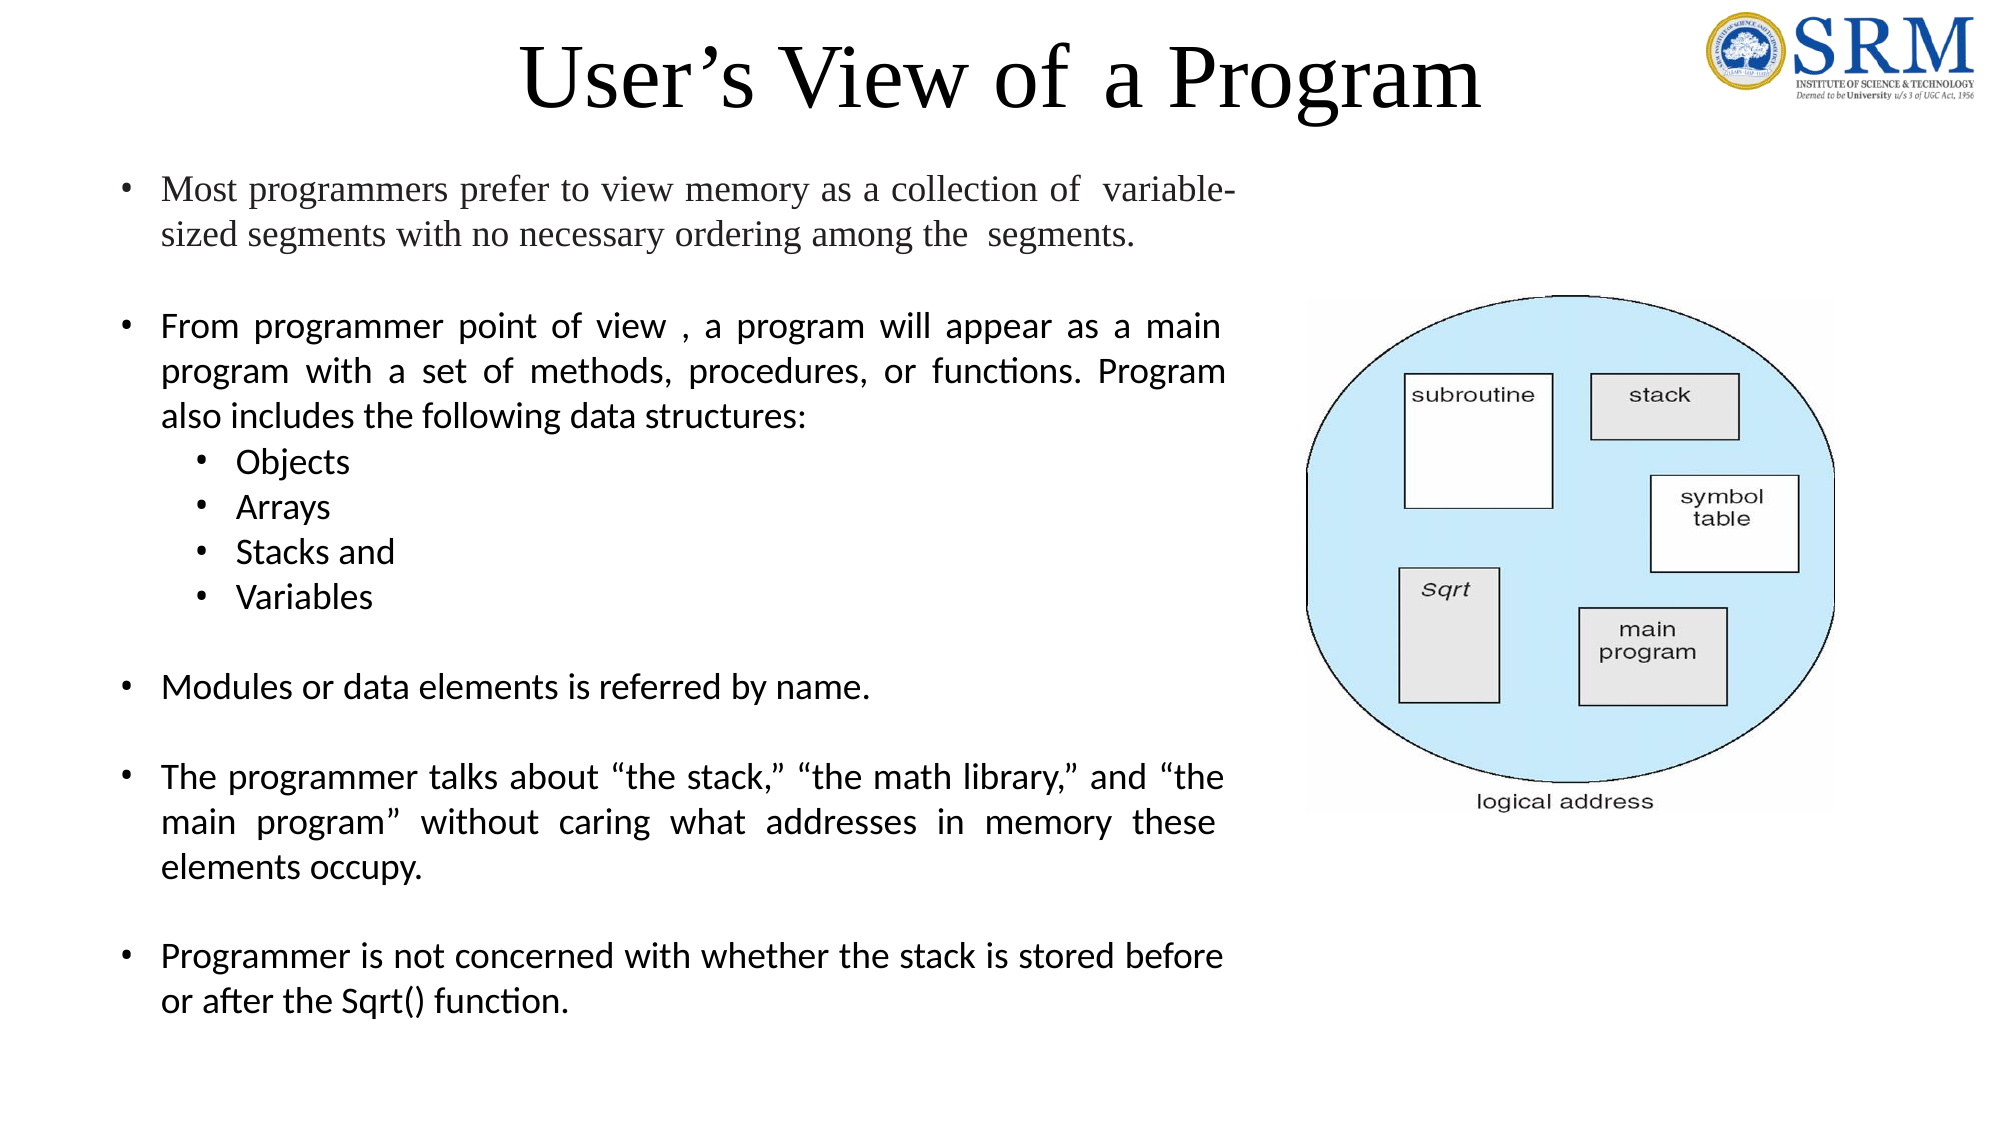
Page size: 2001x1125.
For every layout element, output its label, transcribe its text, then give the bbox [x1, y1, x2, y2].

picture [1706, 12, 1974, 100]
picture [1306, 294, 1835, 814]
title User’s View of a Program [516, 13, 1483, 204]
text_box Most programmers prefer to view memory as a collection of variable-sized segments with no necessary ordering among the segments. From programmer point of view , a program will appear as a main program with a set of methods, procedures, or functions. Program also includes the following data structures: Objects Arrays Stacks and Variables Modules or data elements is referred by name. The programmer talks about “the stack,” “the math library,” and “the main program” without caring what addresses in memory these elements occupy. Programmer is not concerned with whether the stack is stored before or after the Sqrt() function. [117, 162, 1238, 1022]
